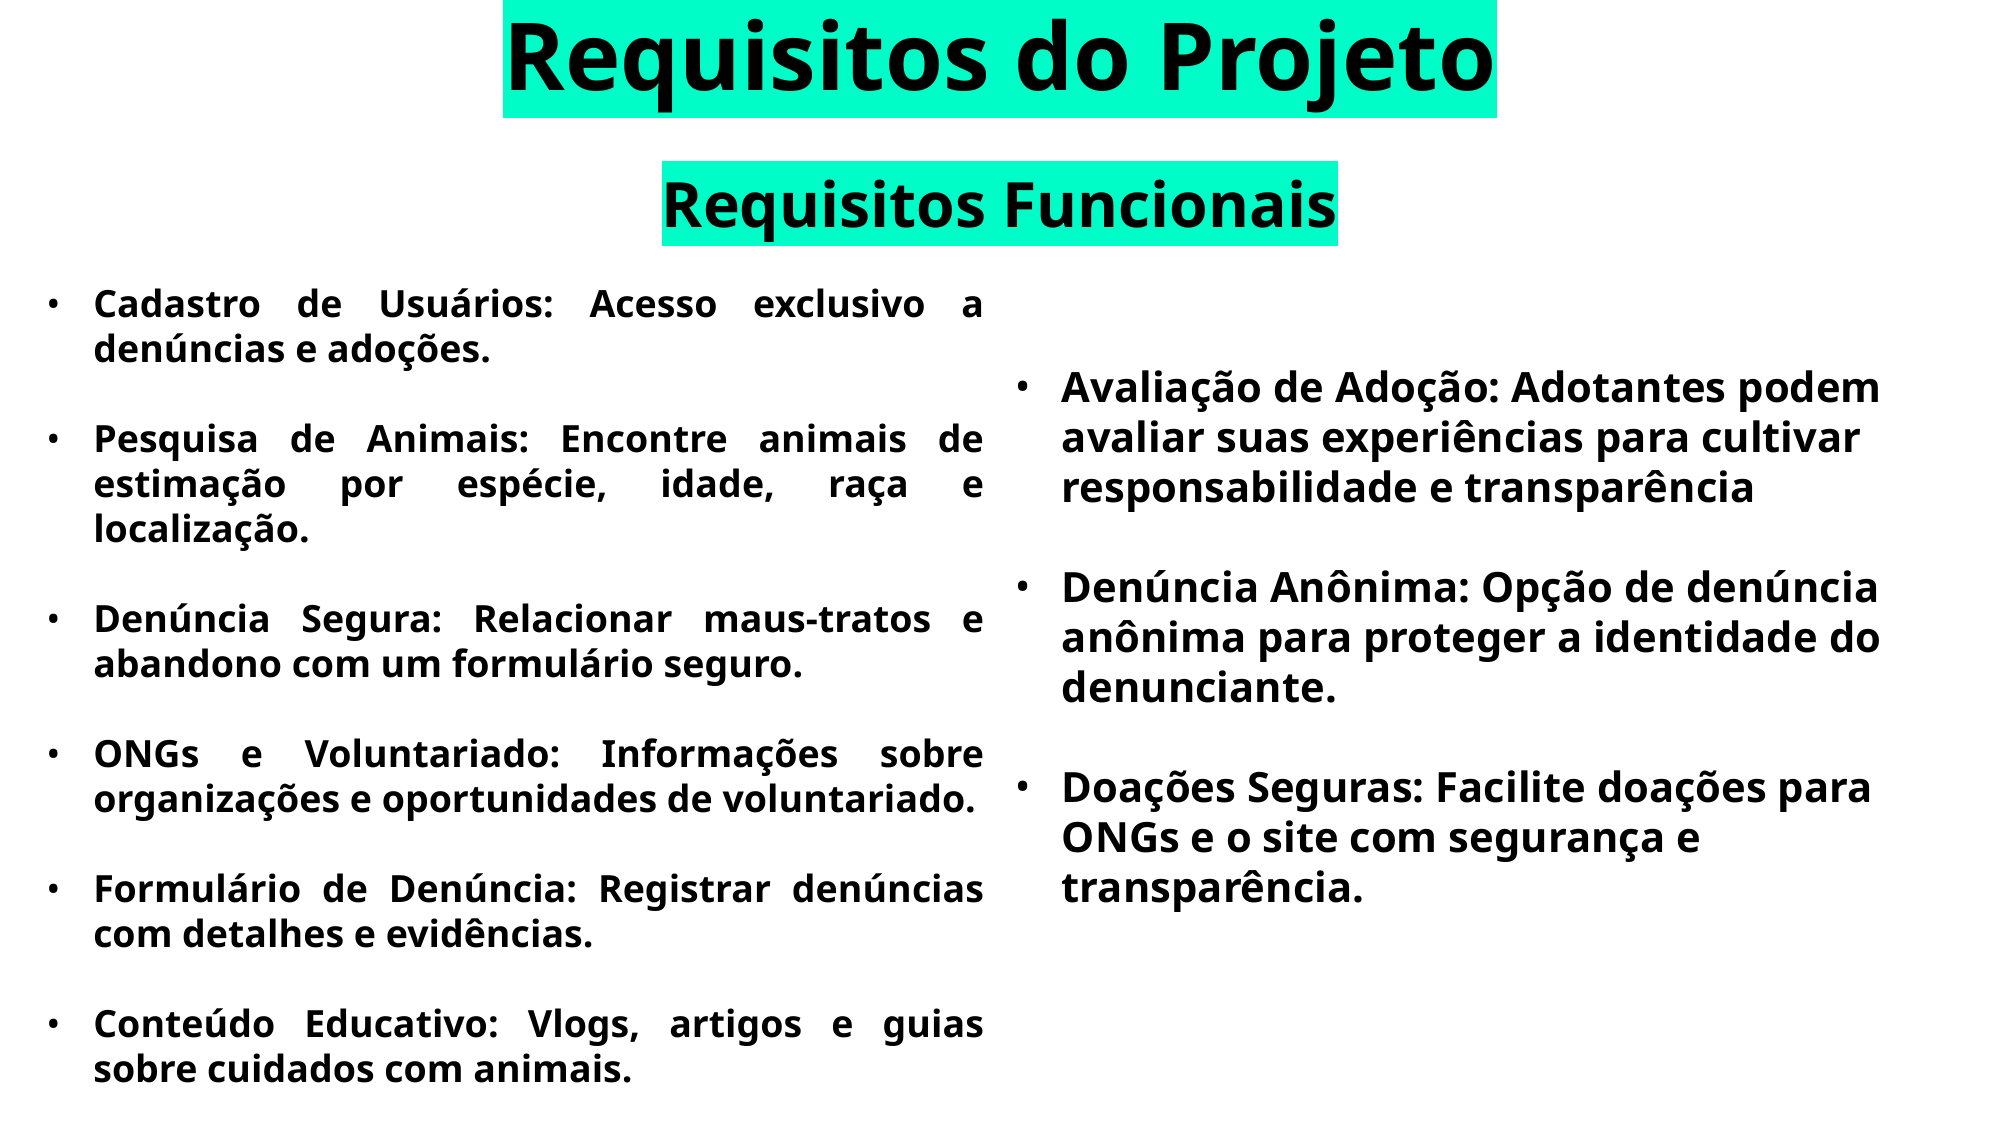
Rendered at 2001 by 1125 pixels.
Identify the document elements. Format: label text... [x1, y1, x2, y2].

list Requisitos Funcionais [137, 166, 1863, 254]
title Requisitos do Projeto [137, 65, 1863, 166]
text_box Avaliação de Adoção: Adotantes podem avaliar suas experiências para cultivar responsabilidade e transparência Denúncia Anônima: Opção de denúncia anônima para proteger a identidade do denunciante. Doações Seguras: Facilite doações para ONGs e o site com segurança e transparência. [999, 352, 1969, 919]
text_box Cadastro de Usuários: Acesso exclusivo a denúncias e adoções. Pesquisa de Animais: Encontre animais de estimação por espécie, idade, raça e localização. Denúncia Segura: Relacionar maus-tratos e abandono com um formulário seguro. ONGs e Voluntariado: Informações sobre organizações e oportunidades de voluntariado. Formulário de Denúncia: Registrar denúncias com detalhes e evidências. Conteúdo Educativo: Vlogs, artigos e guias sobre cuidados com animais. [31, 272, 1000, 1098]
